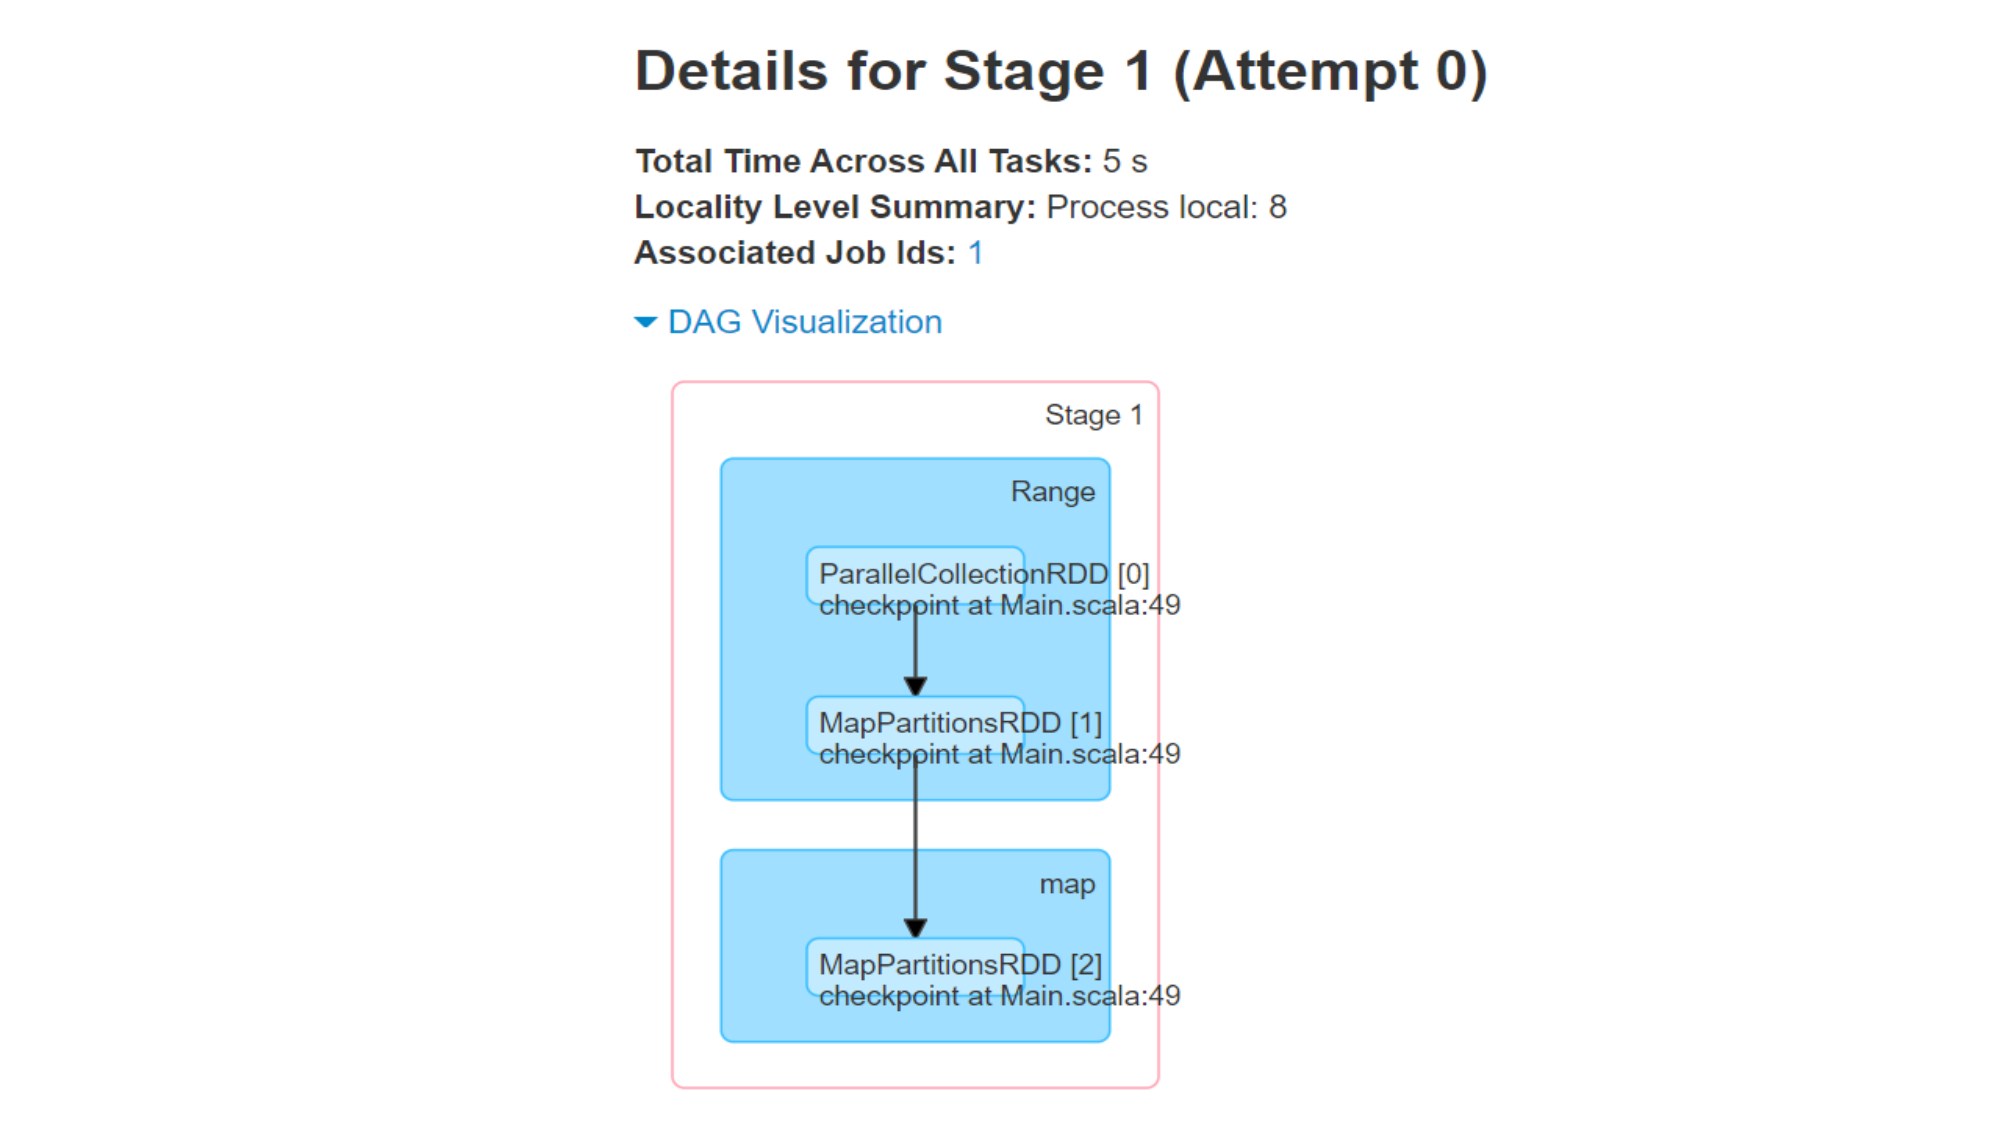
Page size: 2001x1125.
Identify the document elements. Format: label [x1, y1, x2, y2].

picture [607, 36, 1578, 1125]
